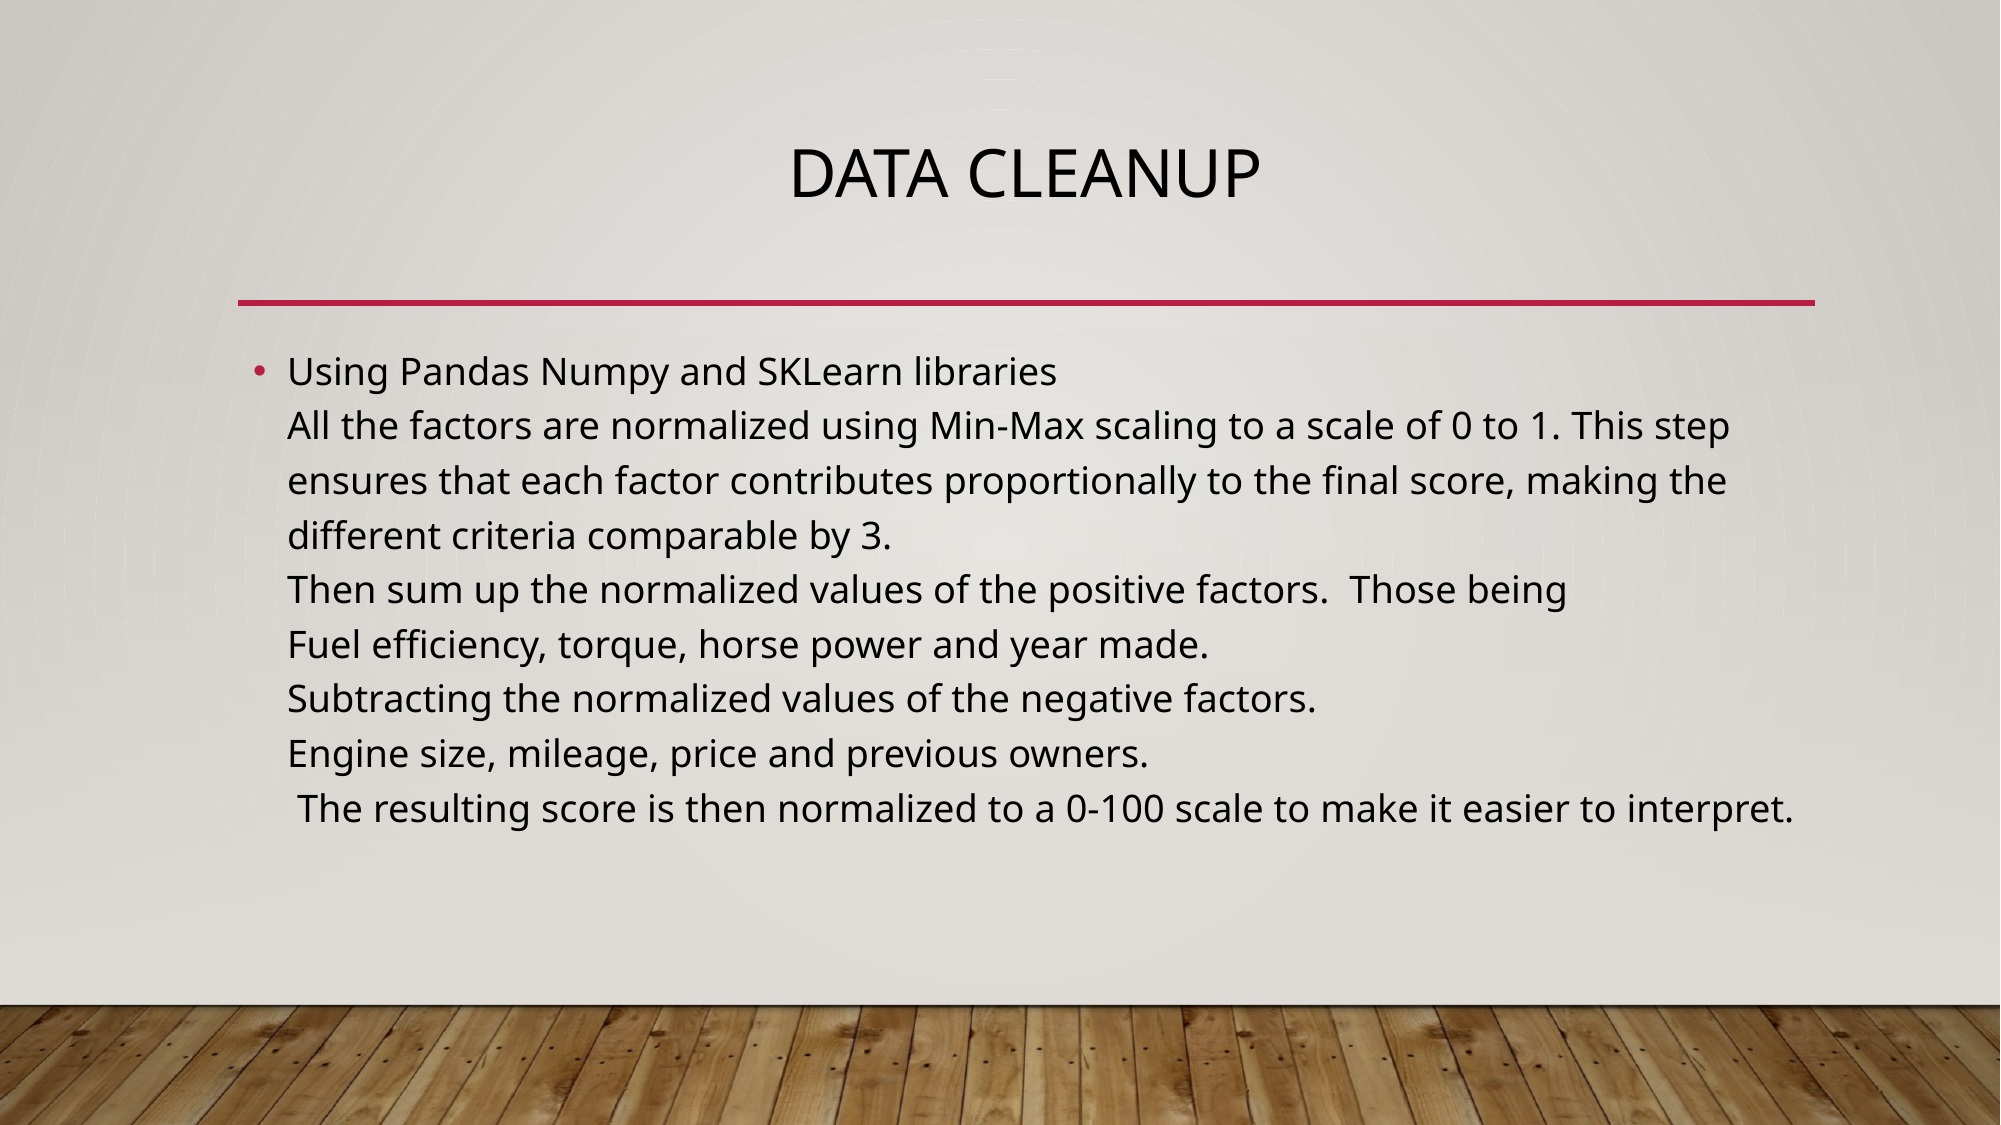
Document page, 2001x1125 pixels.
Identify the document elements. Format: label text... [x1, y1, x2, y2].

title Data cleanup [238, 131, 1814, 305]
picture [0, 1005, 2000, 1125]
list Using Pandas Numpy and SKLearn libraries All the factors are normalized using Min-Max scaling to a scale of 0 to 1. This step ensures that each factor contributes proportionally to the final score, making the different criteria comparable by 3. Then sum up the normalized values of the positive factors. Those being Fuel efficiency, torque, horse power and year made. Subtracting the normalized values of the negative factors. Engine size, mileage, price and previous owners. The resulting score is then normalized to a 0-100 scale to make it easier to interpret. [238, 330, 1814, 897]
